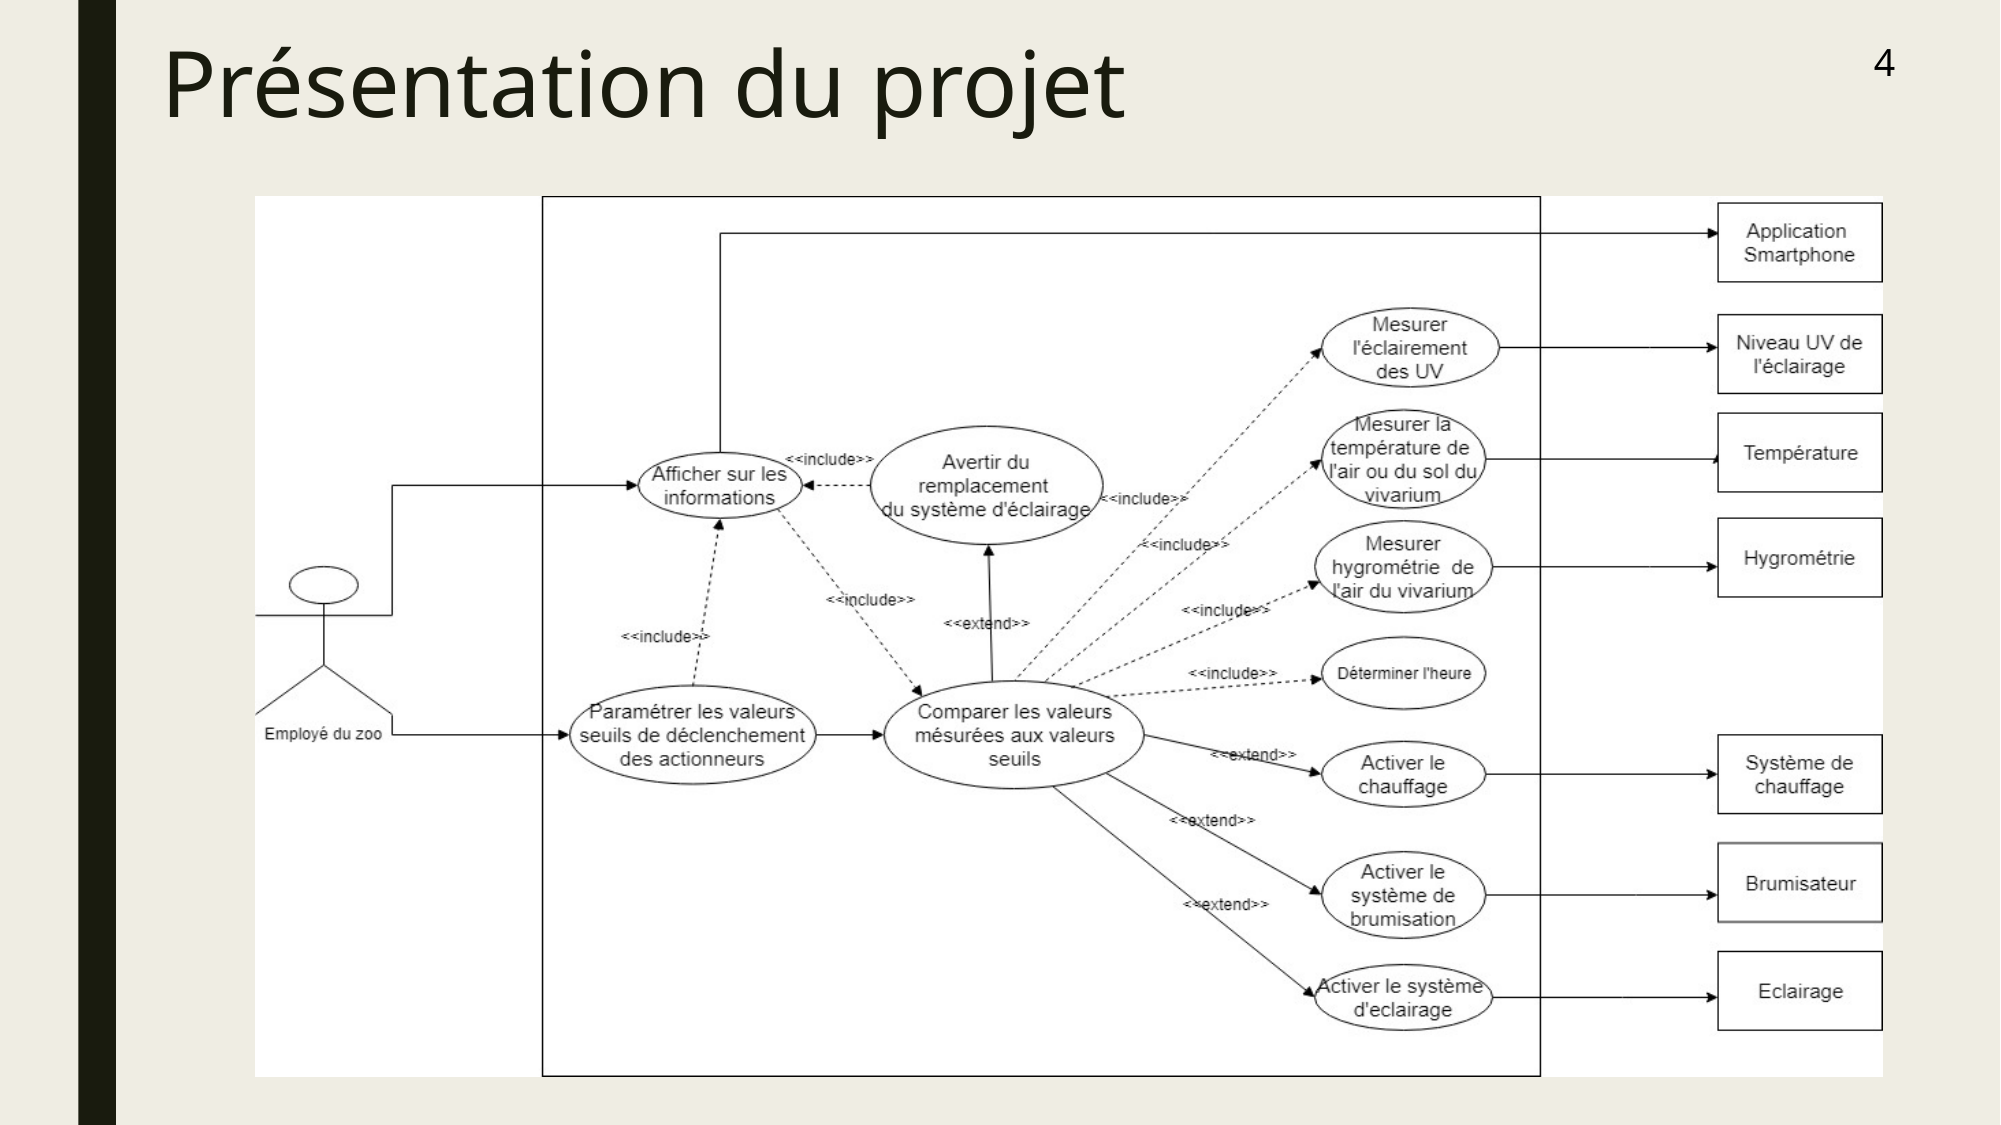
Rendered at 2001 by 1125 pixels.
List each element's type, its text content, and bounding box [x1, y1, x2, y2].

title Présentation du projet [146, 31, 1721, 276]
picture [255, 195, 1883, 1077]
text_box 4 [1859, 31, 1907, 92]
